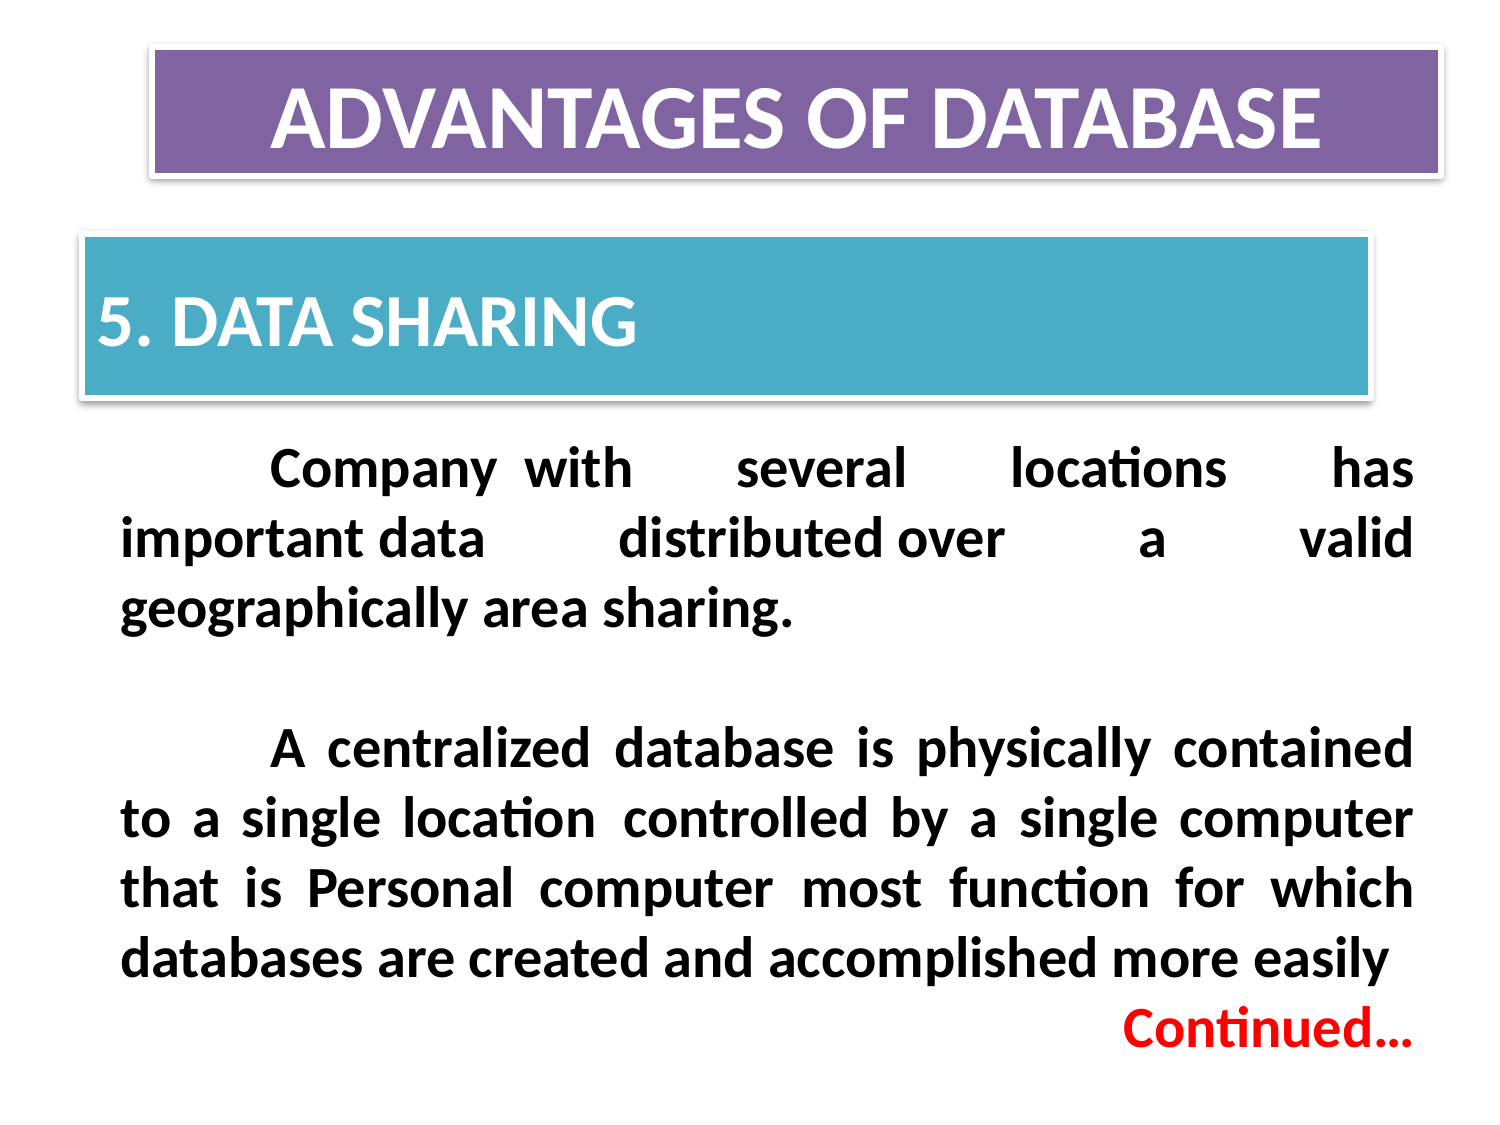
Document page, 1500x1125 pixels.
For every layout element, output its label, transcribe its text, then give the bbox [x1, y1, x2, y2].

text_box Company with several locations has important data distributed over a valid geographically area sharing. A centralized database is physically contained to a single location controlled by a single computer that is Personal computer most function for which databases are created and accomplished more easily Continued… [105, 421, 1430, 1067]
text_box 5. DATA SHARING [81, 234, 1371, 399]
title ADVANTAGES OF DATABASE [152, 46, 1442, 176]
